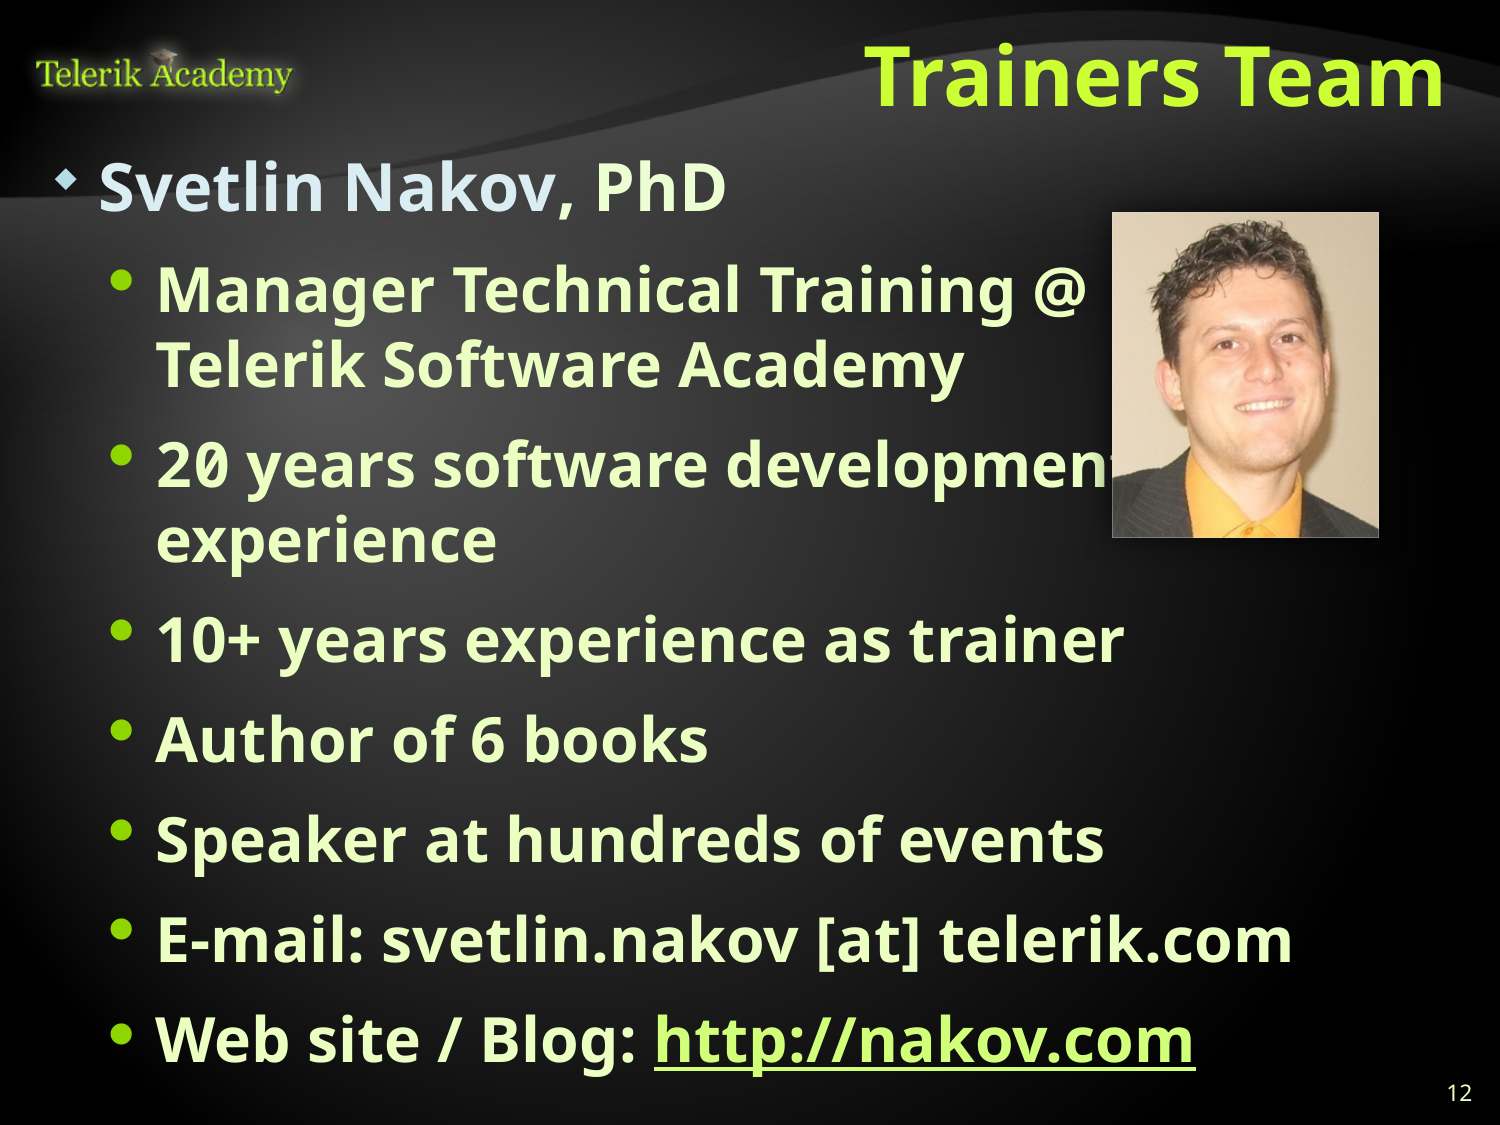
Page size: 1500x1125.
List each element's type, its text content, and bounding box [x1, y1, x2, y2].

list Svetlin Nakov, PhD Manager Technical Training @ Telerik Software Academy 20 years software development experience 10+ years experience as trainer Author of 6 books Speaker at hundreds of events E-mail: svetlin.nakov [at] telerik.com Web site / Blog: http://nakov.com [37, 137, 1463, 1100]
slide_number 12 [1412, 1074, 1488, 1113]
picture [0, 0, 1500, 1125]
title Trainers Team [300, 12, 1463, 137]
